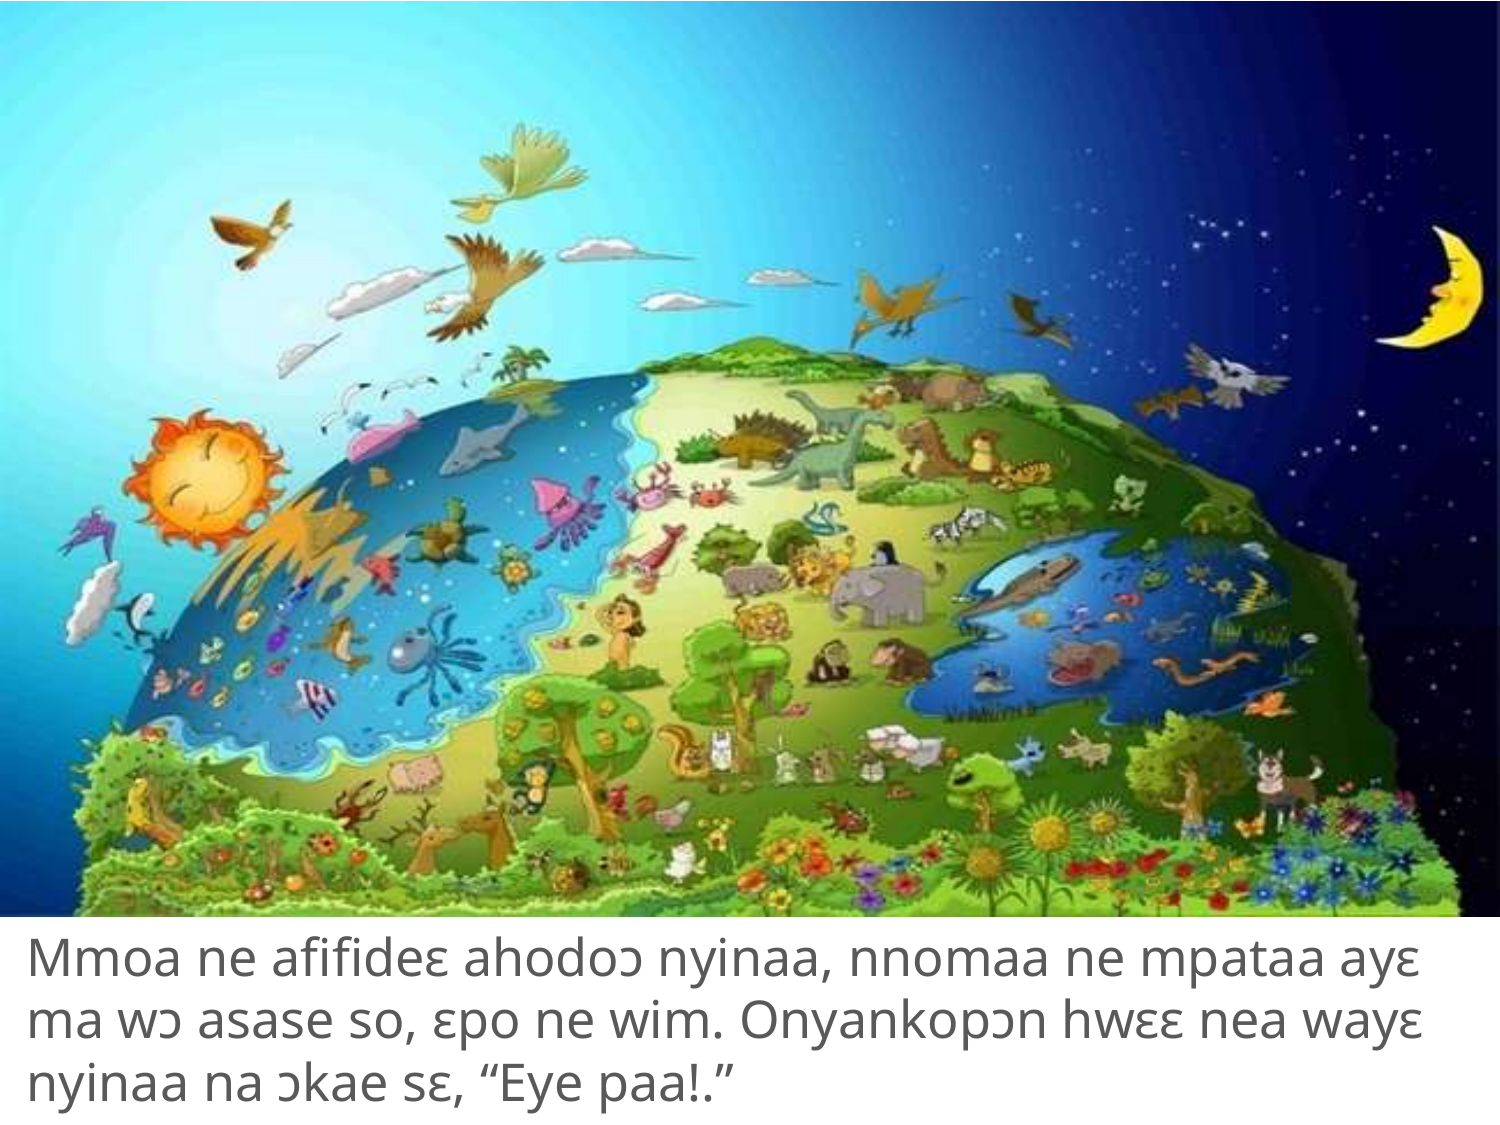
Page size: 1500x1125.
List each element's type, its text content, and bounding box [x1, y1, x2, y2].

picture [0, 1, 1500, 918]
text_box Mmoa ne afifideɛ ahodoɔ nyinaa, nnomaa ne mpataa ayɛ ma wɔ asase so, ɛpo ne wim. Onyankopɔn hwɛɛ nea wayɛ nyinaa na ɔkae sɛ, “Eye paa!.” [11, 924, 1498, 1119]
